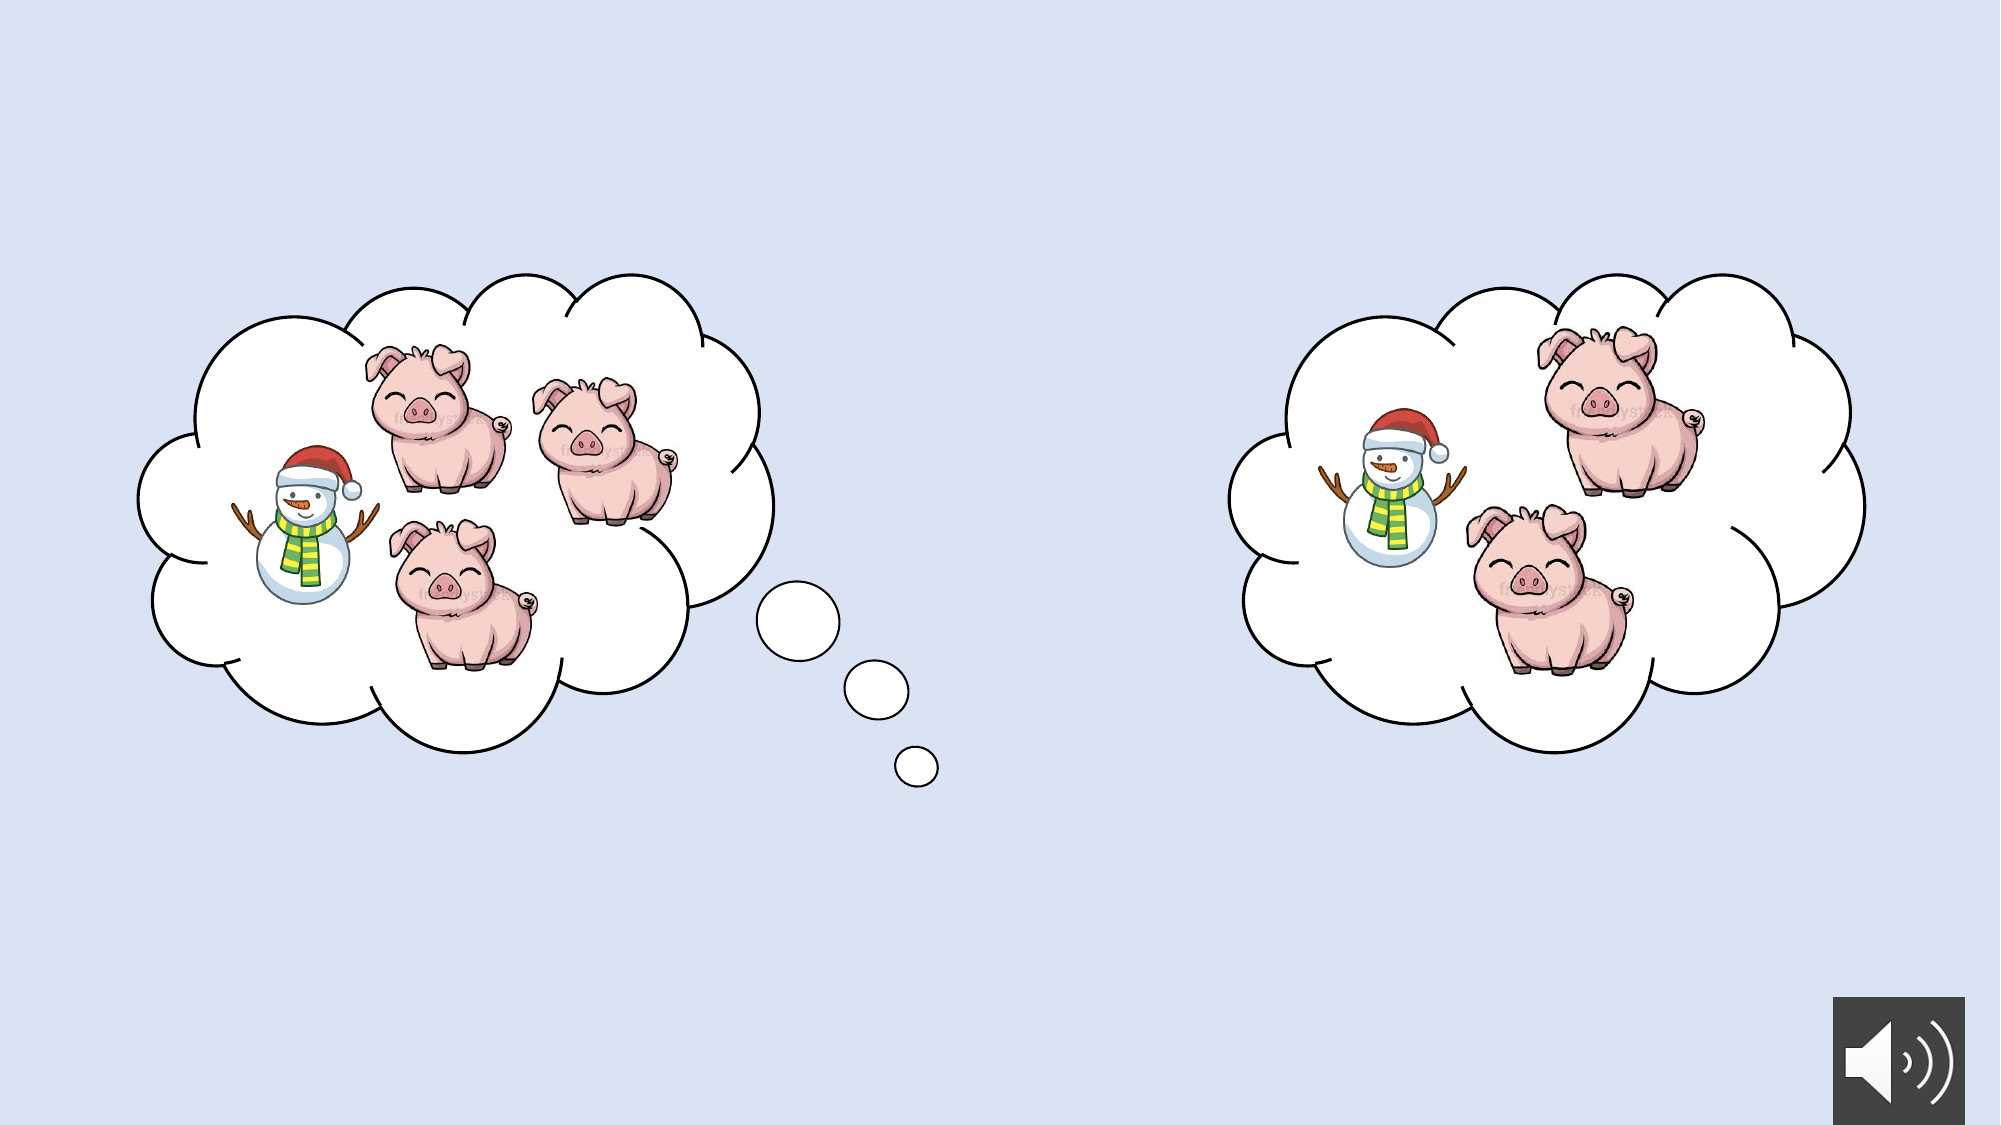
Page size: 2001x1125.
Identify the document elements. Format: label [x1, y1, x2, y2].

text_box [1229, 273, 1865, 752]
text_box [138, 273, 963, 761]
picture [1832, 995, 1966, 1125]
